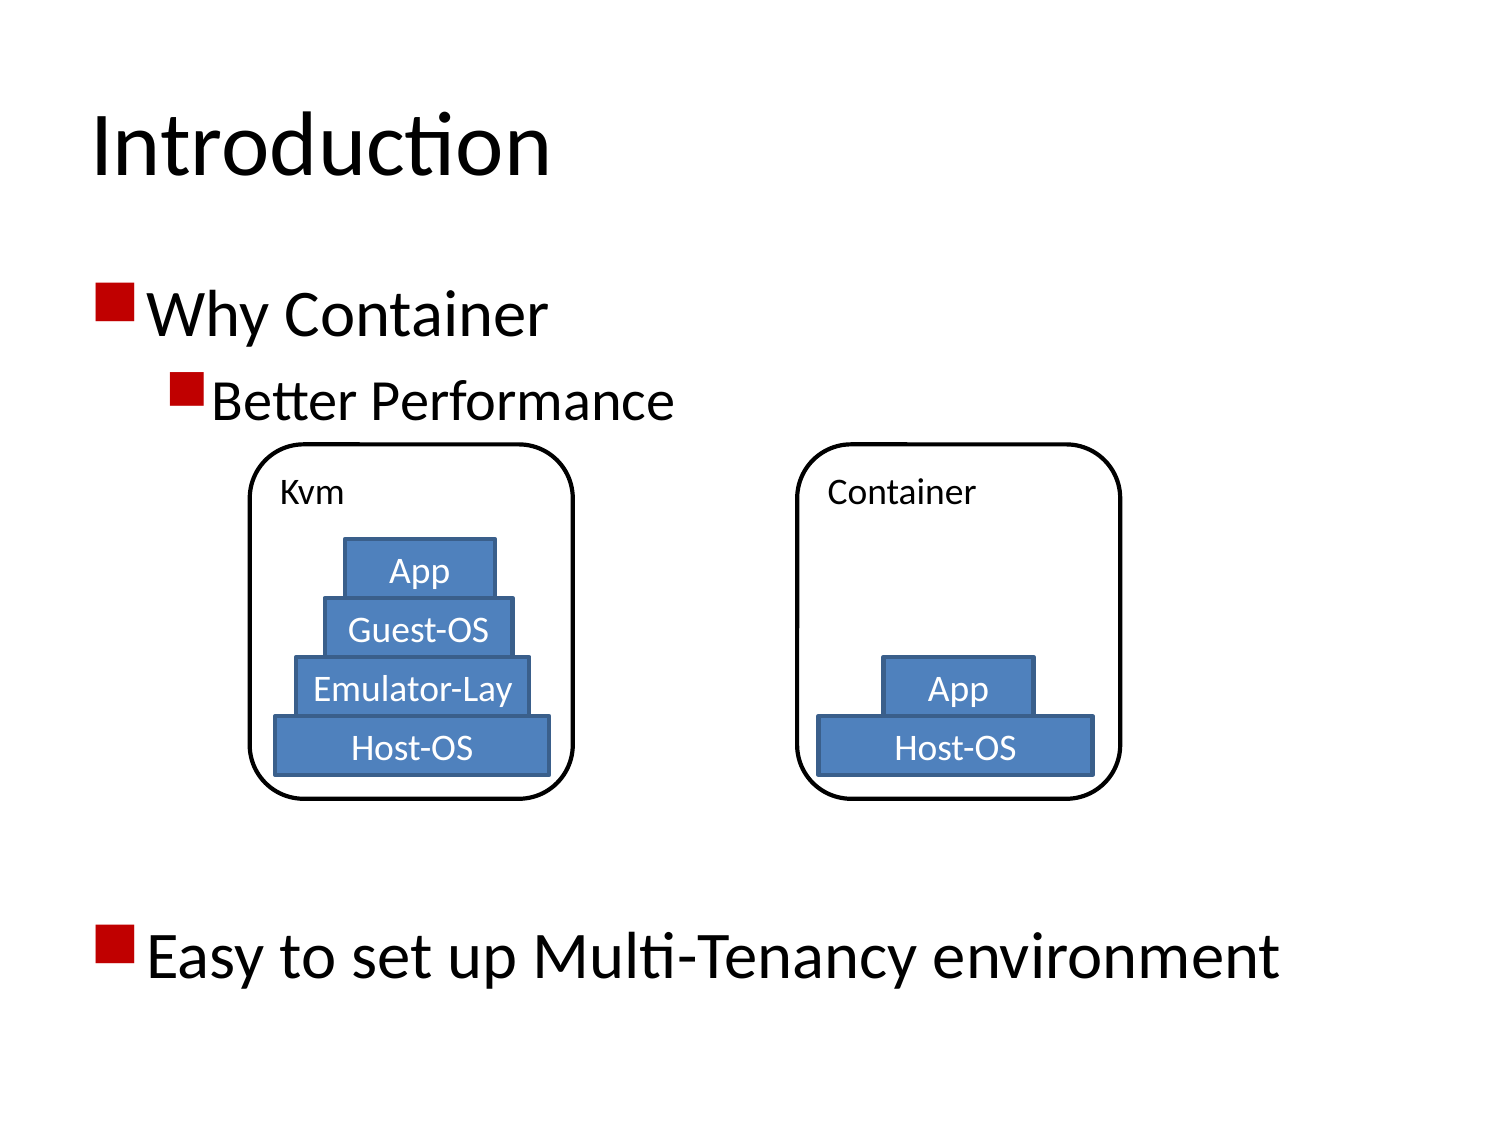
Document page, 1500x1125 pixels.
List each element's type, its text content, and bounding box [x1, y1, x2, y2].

text_box Host-OS [816, 714, 1095, 777]
text_box Container [795, 442, 1123, 801]
text_box Kvm [247, 442, 575, 801]
text_box Emulator-Lay [294, 655, 531, 718]
title Introduction [74, 44, 1426, 233]
text_box Guest-OS [323, 596, 515, 659]
text_box App [881, 655, 1036, 718]
list Why Container Better Performance Easy to set up Multi-Tenancy environment [74, 262, 1426, 1006]
text_box App [343, 537, 497, 600]
text_box Host-OS [273, 714, 551, 777]
